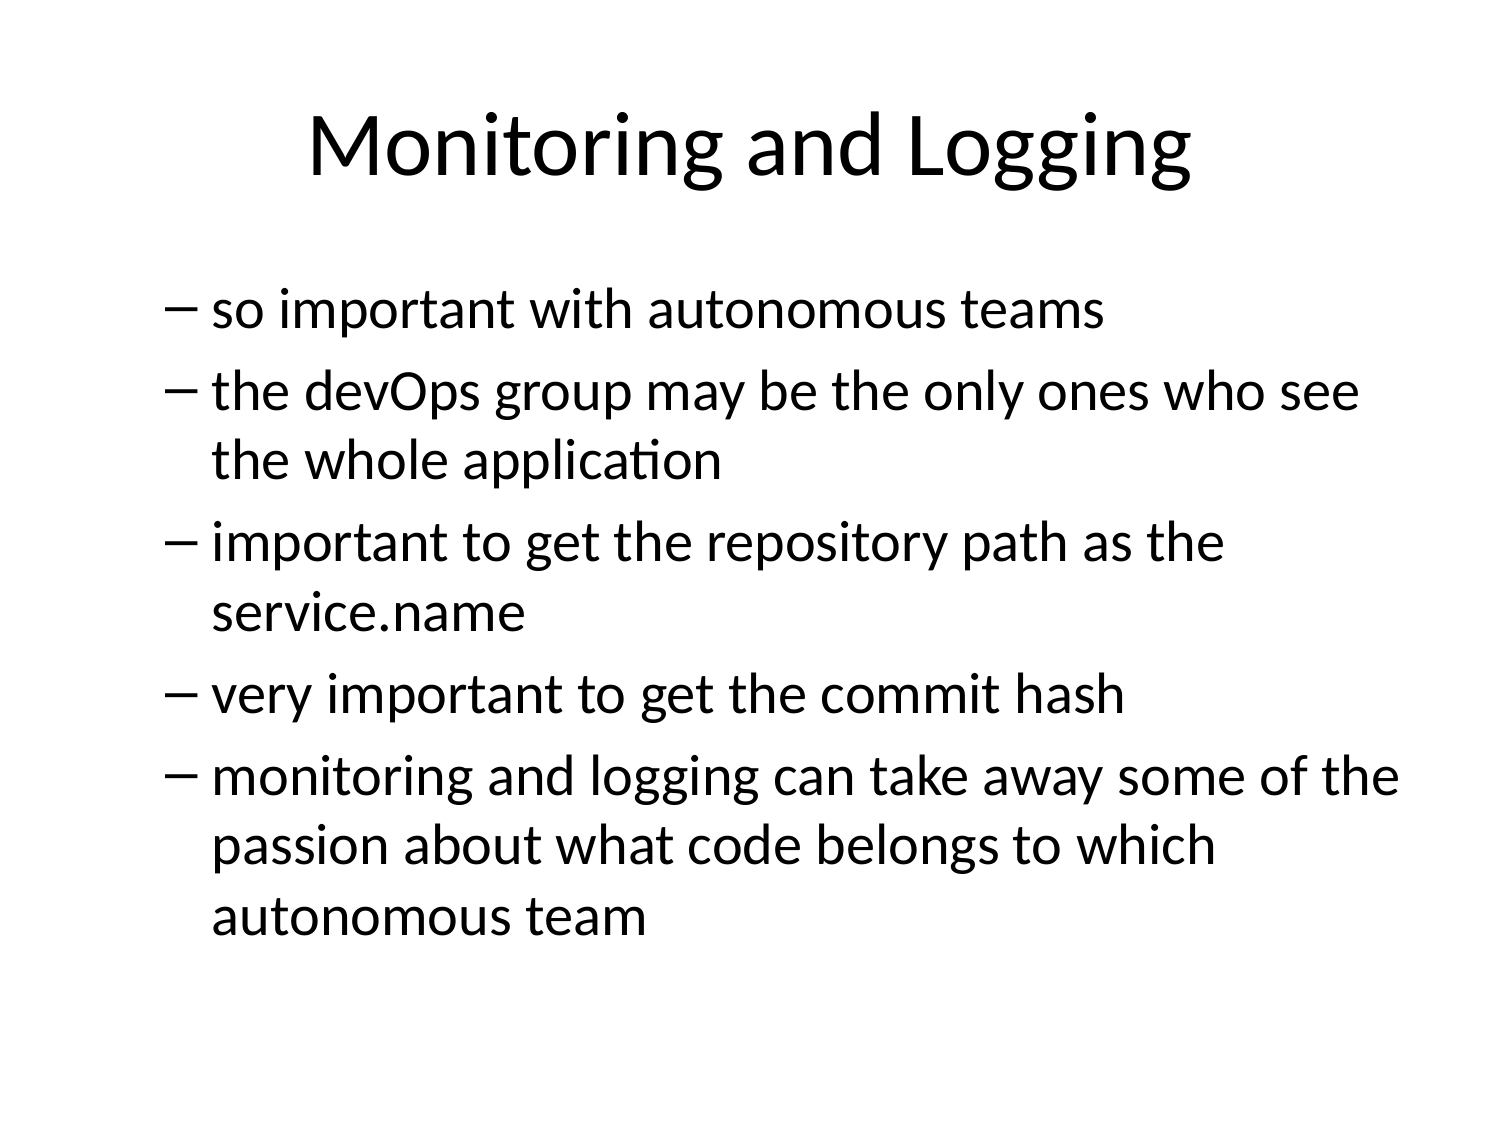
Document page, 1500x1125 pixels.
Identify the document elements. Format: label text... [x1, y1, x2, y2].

title Monitoring and Logging [75, 45, 1425, 233]
list so important with autonomous teams the devOps group may be the only ones who see the whole application important to get the repository path as the service.name very important to get the commit hash monitoring and logging can take away some of the passion about what code belongs to which autonomous team [75, 262, 1425, 1005]
